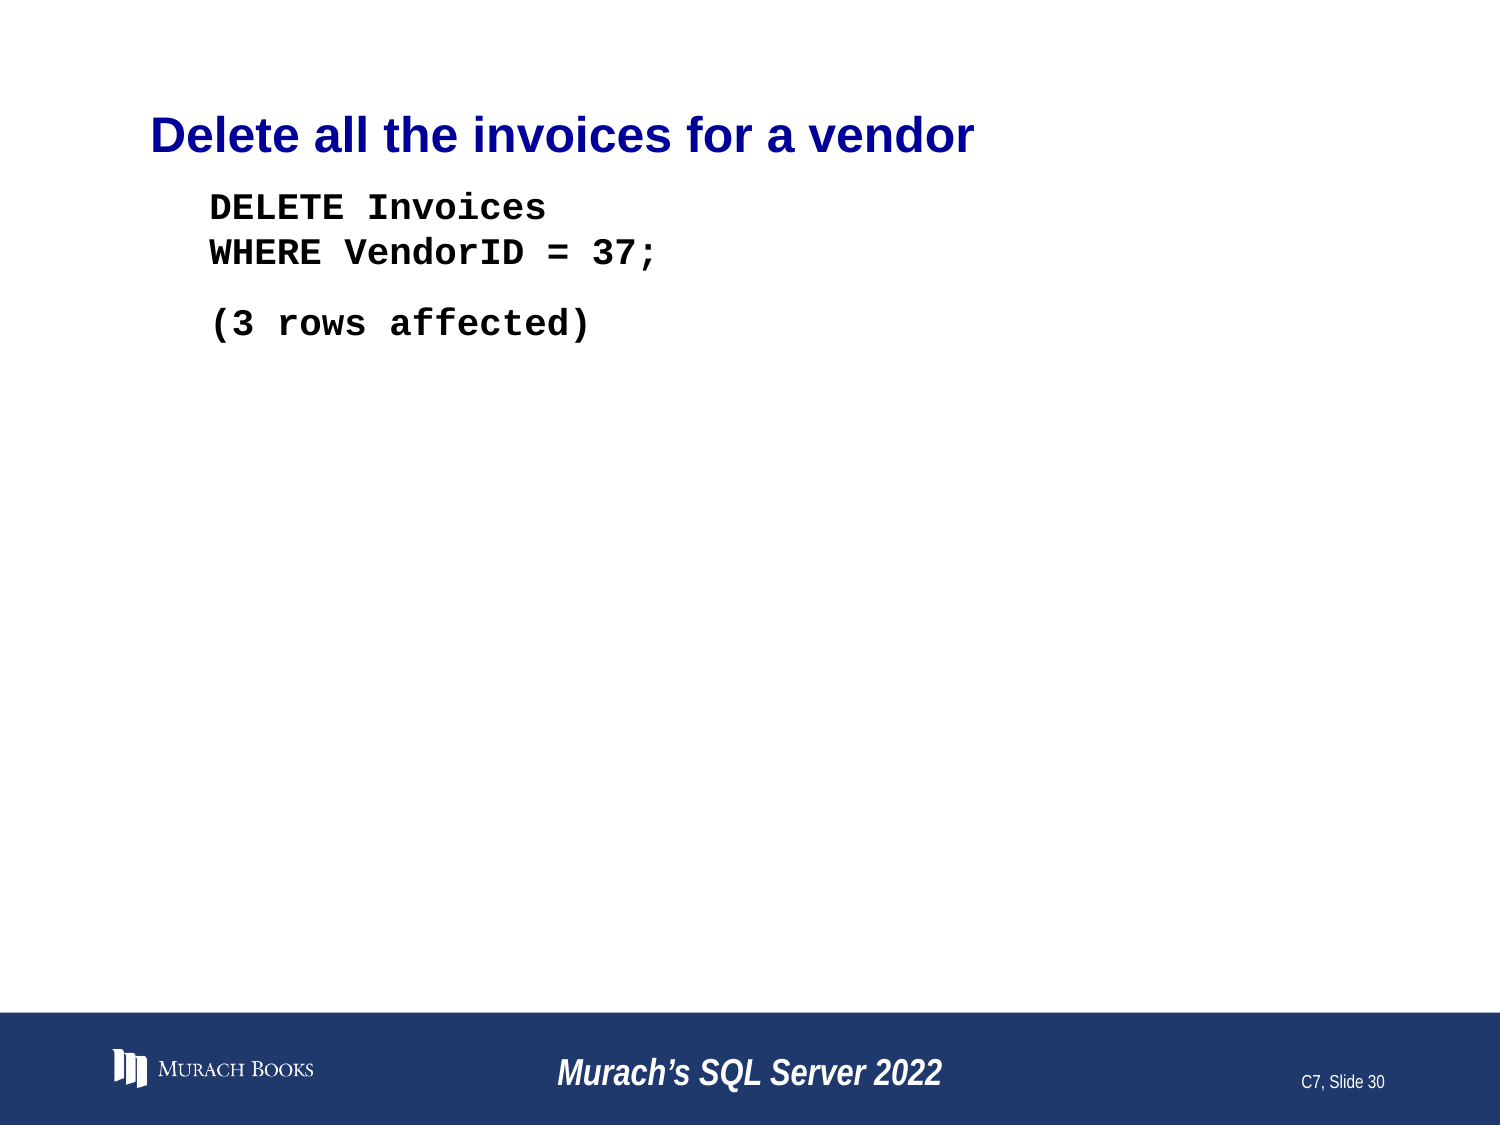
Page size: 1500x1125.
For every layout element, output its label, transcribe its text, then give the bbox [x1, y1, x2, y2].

slide_number C7, Slide 30 [1087, 1025, 1400, 1100]
title Delete all the invoices for a vendor [150, 102, 1350, 164]
slide_number Murach’s SQL Server 2022 [450, 1025, 1050, 1100]
footer [12, 1025, 450, 1100]
list DELETE Invoices WHERE VendorID = 37; (3 rows affected) [137, 174, 1350, 975]
